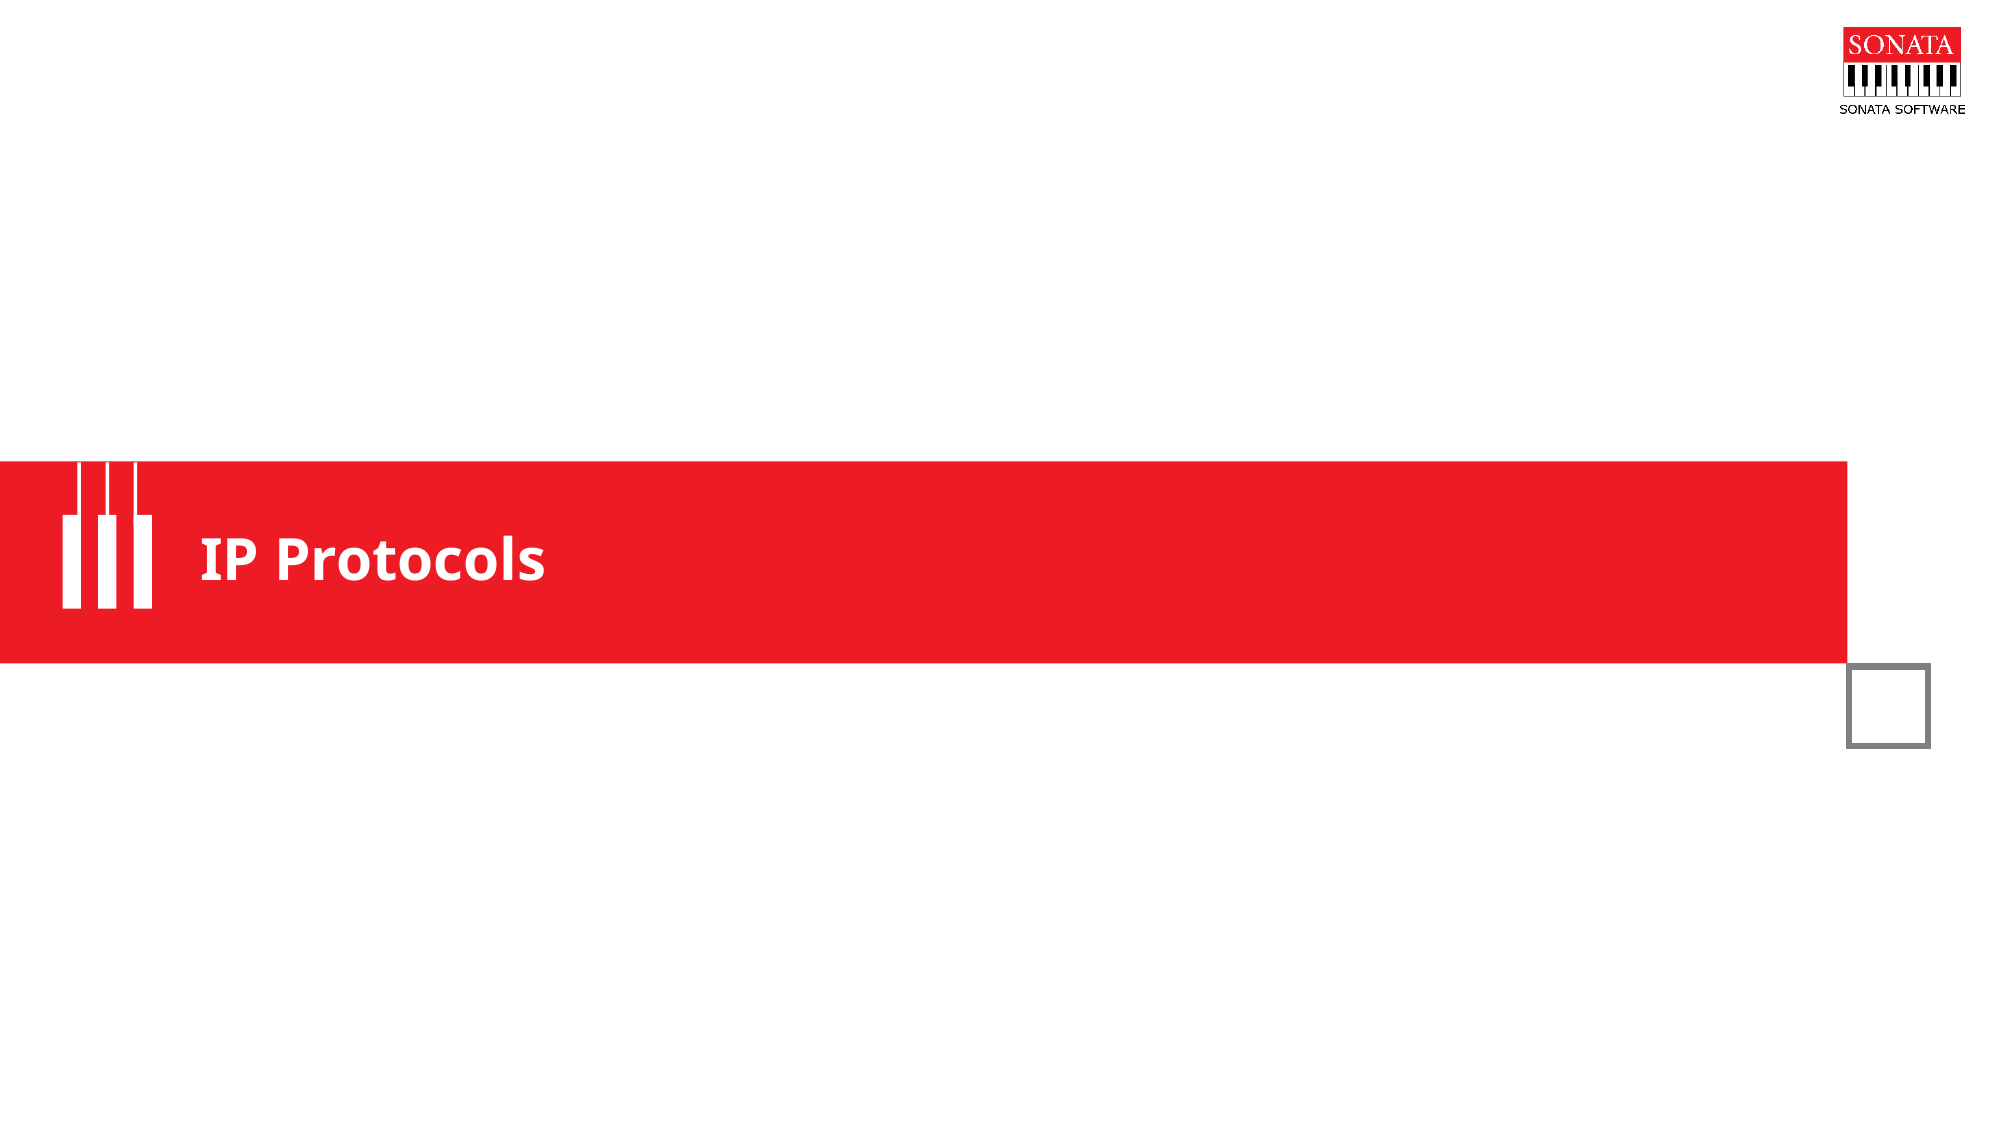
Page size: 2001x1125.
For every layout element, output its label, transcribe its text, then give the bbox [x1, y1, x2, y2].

picture [1826, 15, 1974, 125]
title IP Protocols [185, 523, 1827, 602]
